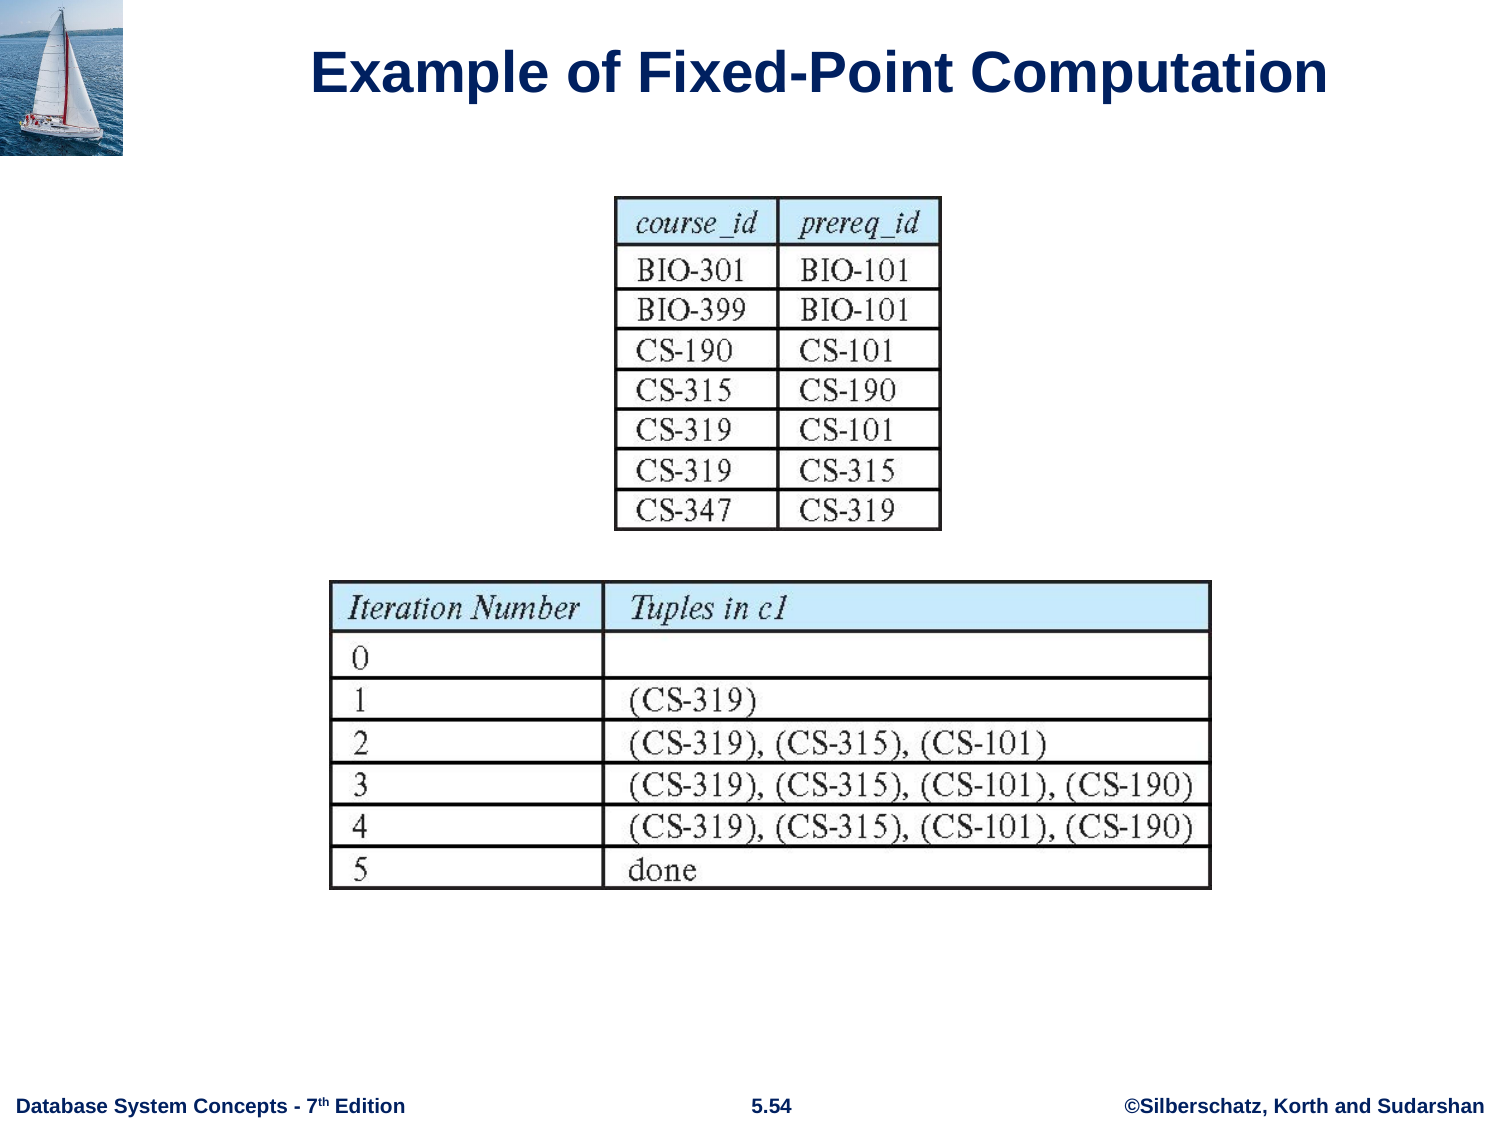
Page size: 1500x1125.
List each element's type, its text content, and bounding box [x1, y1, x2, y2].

picture [614, 196, 942, 531]
title Example of Fixed-Point Computation [157, 11, 1484, 113]
picture [0, 0, 123, 156]
picture [329, 580, 1213, 890]
